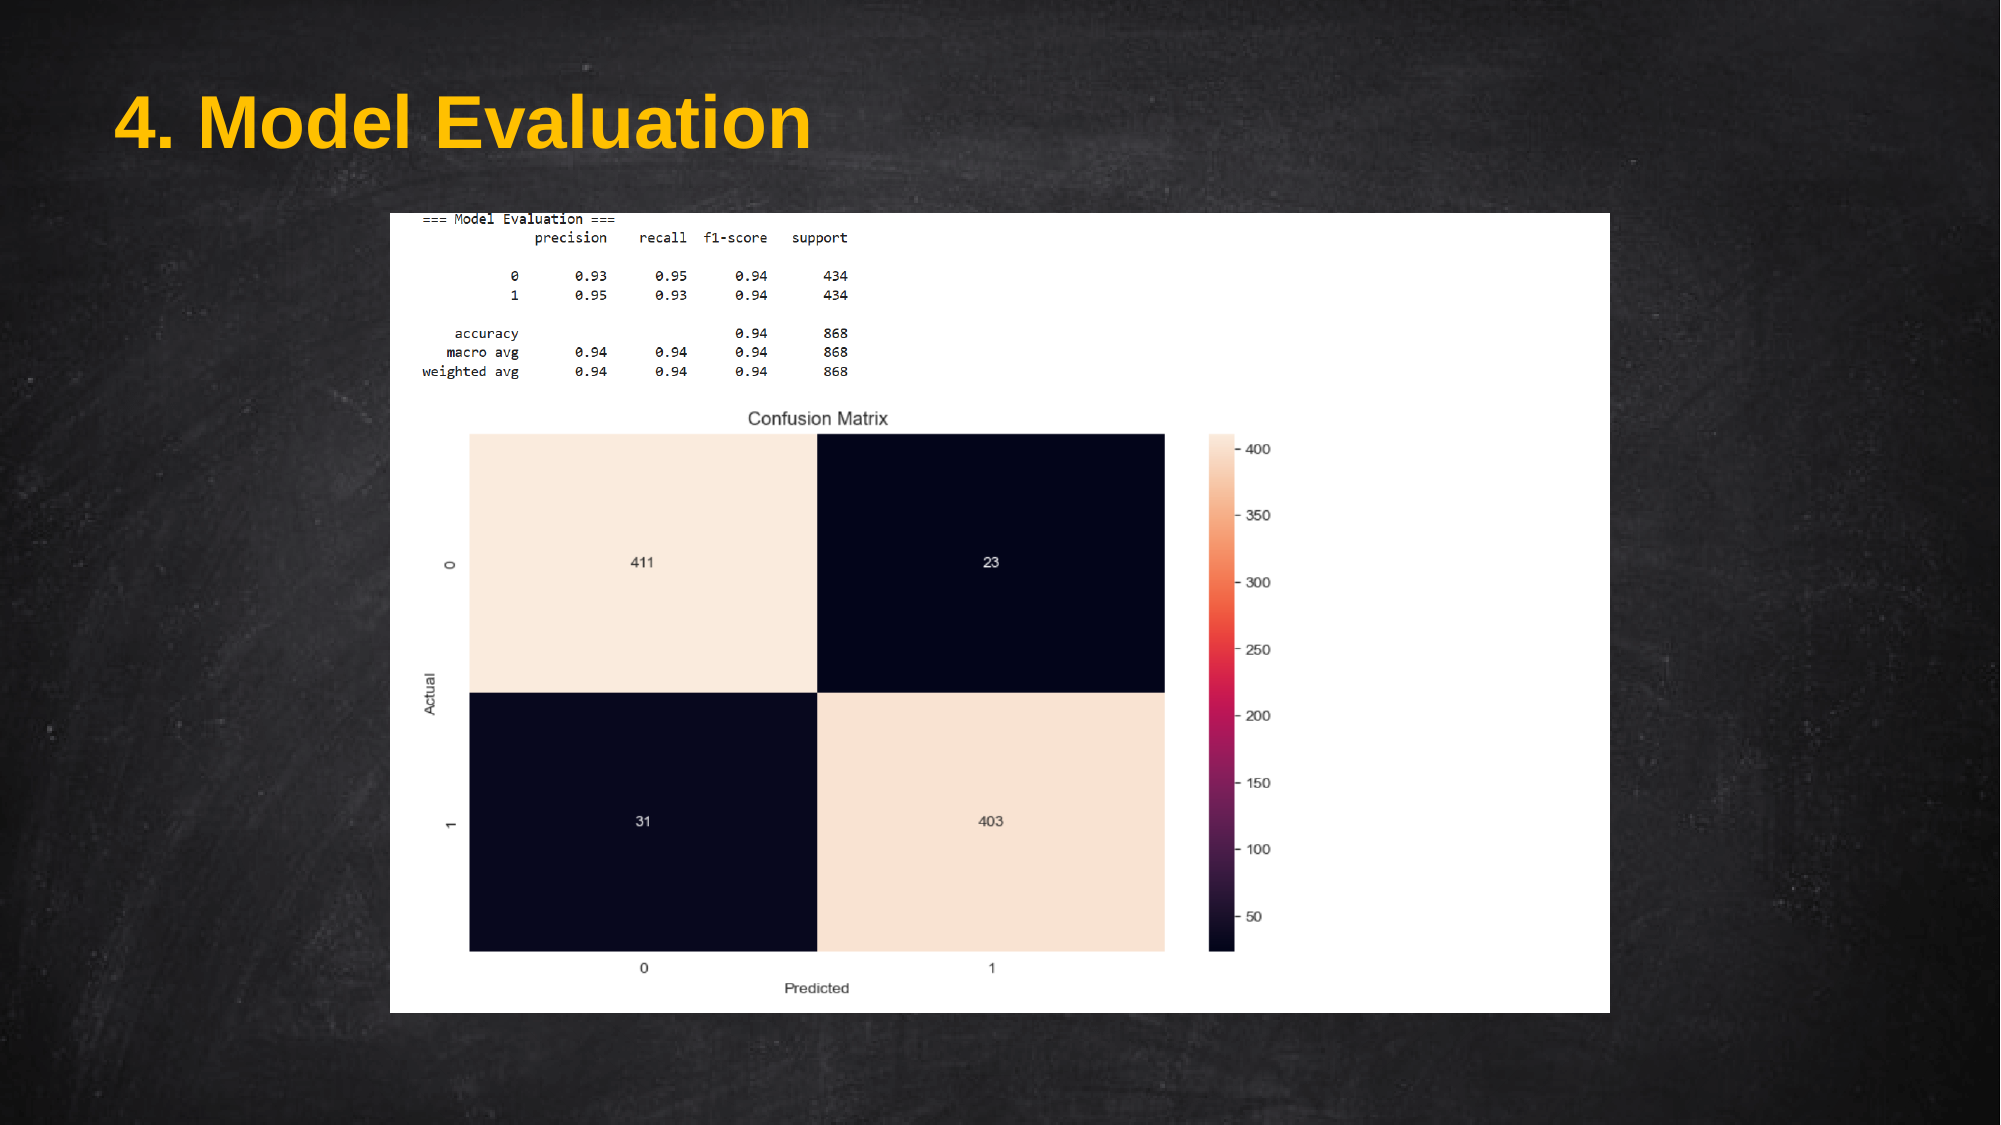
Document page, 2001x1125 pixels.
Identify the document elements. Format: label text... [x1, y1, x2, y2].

picture [0, 0, 2000, 1125]
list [390, 213, 1610, 1013]
title 4. Model Evaluation [114, 59, 1886, 178]
